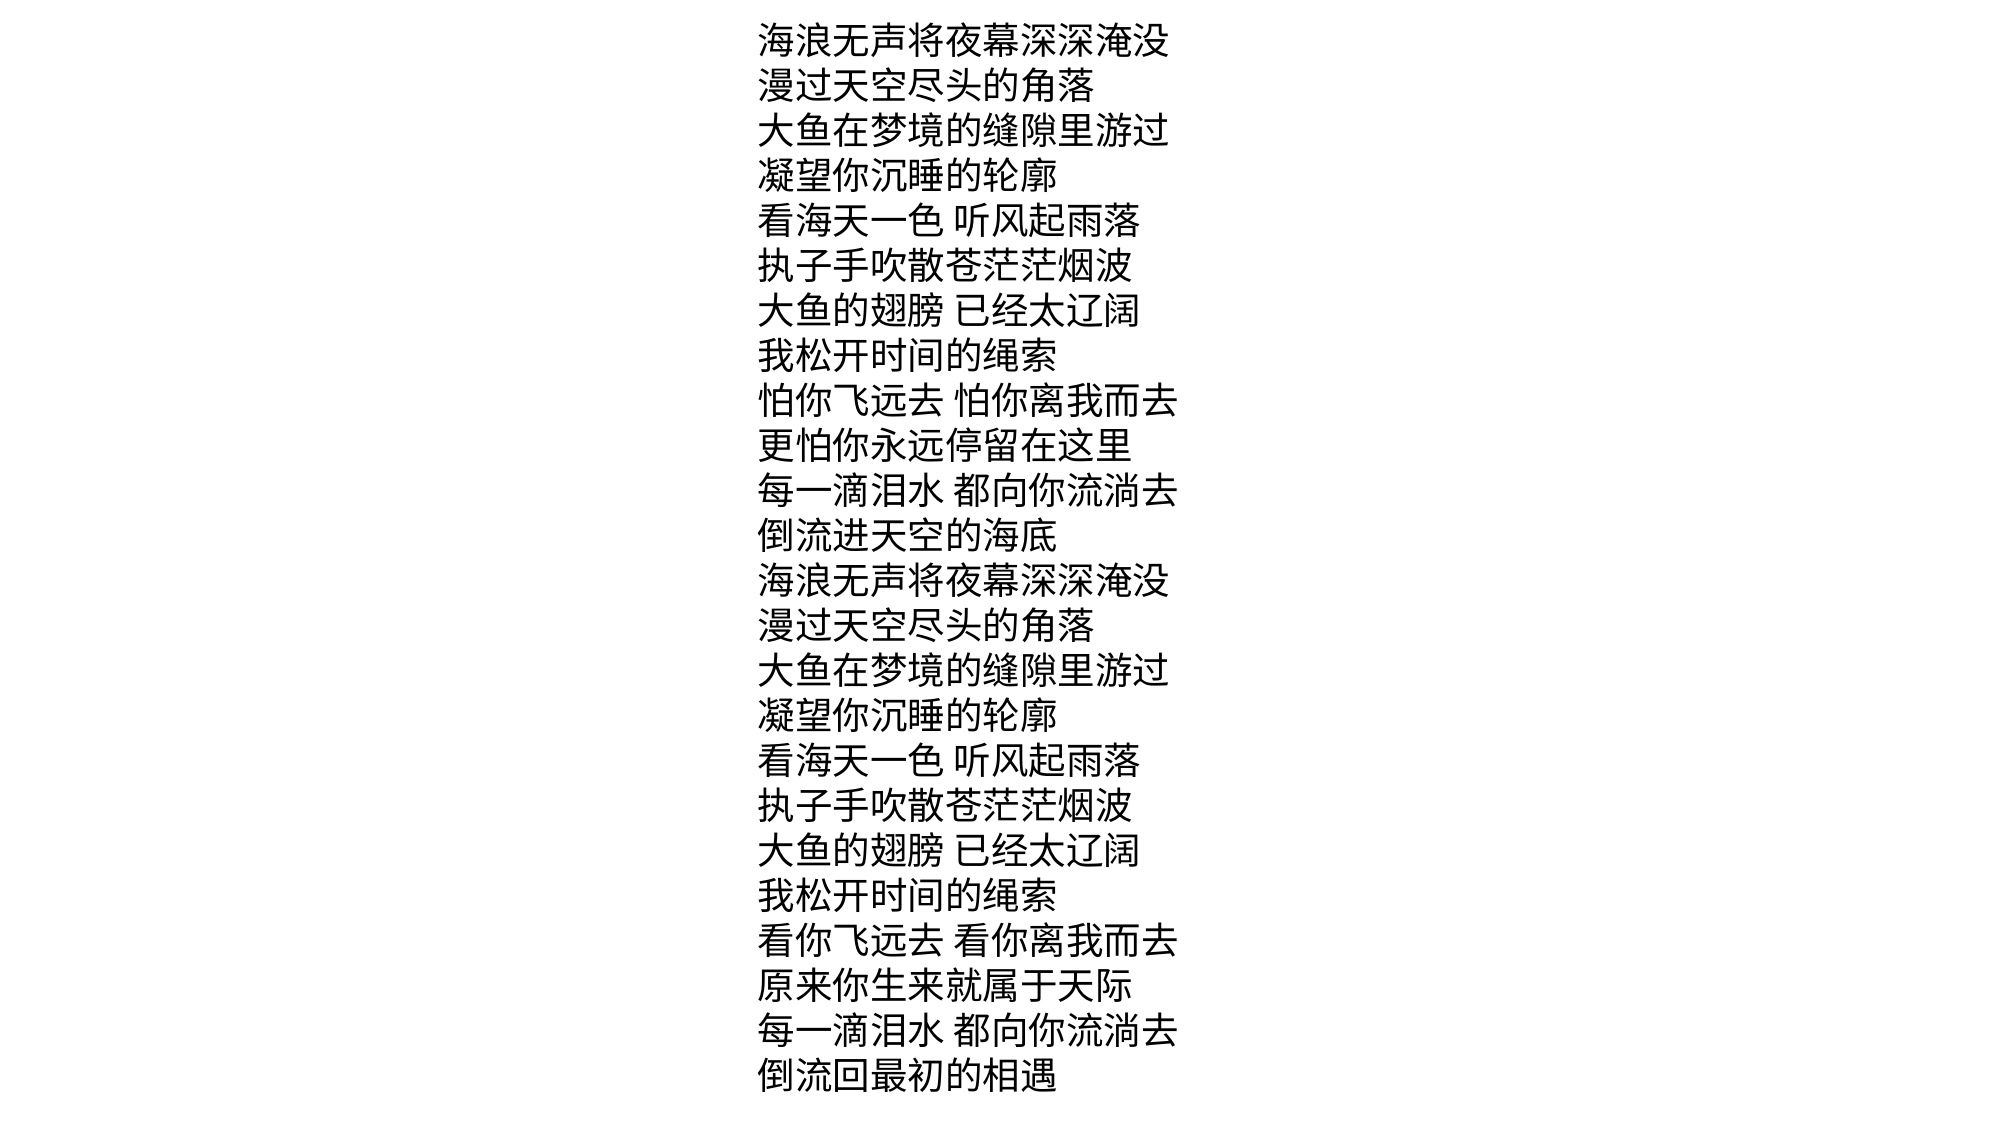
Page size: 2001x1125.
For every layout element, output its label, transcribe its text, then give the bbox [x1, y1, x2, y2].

text_box 海浪无声将夜幕深深淹没 漫过天空尽头的角落 大鱼在梦境的缝隙里游过 凝望你沉睡的轮廓 看海天一色 听风起雨落 执子手吹散苍茫茫烟波 大鱼的翅膀 已经太辽阔 我松开时间的绳索 怕你飞远去 怕你离我而去 更怕你永远停留在这里 每一滴泪水 都向你流淌去 倒流进天空的海底 海浪无声将夜幕深深淹没 漫过天空尽头的角落 大鱼在梦境的缝隙里游过 凝望你沉睡的轮廓 看海天一色 听风起雨落 执子手吹散苍茫茫烟波 大鱼的翅膀 已经太辽阔 我松开时间的绳索 看你飞远去 看你离我而去 原来你生来就属于天际 每一滴泪水 都向你流淌去 倒流回最初的相遇 [742, 9, 1258, 1105]
